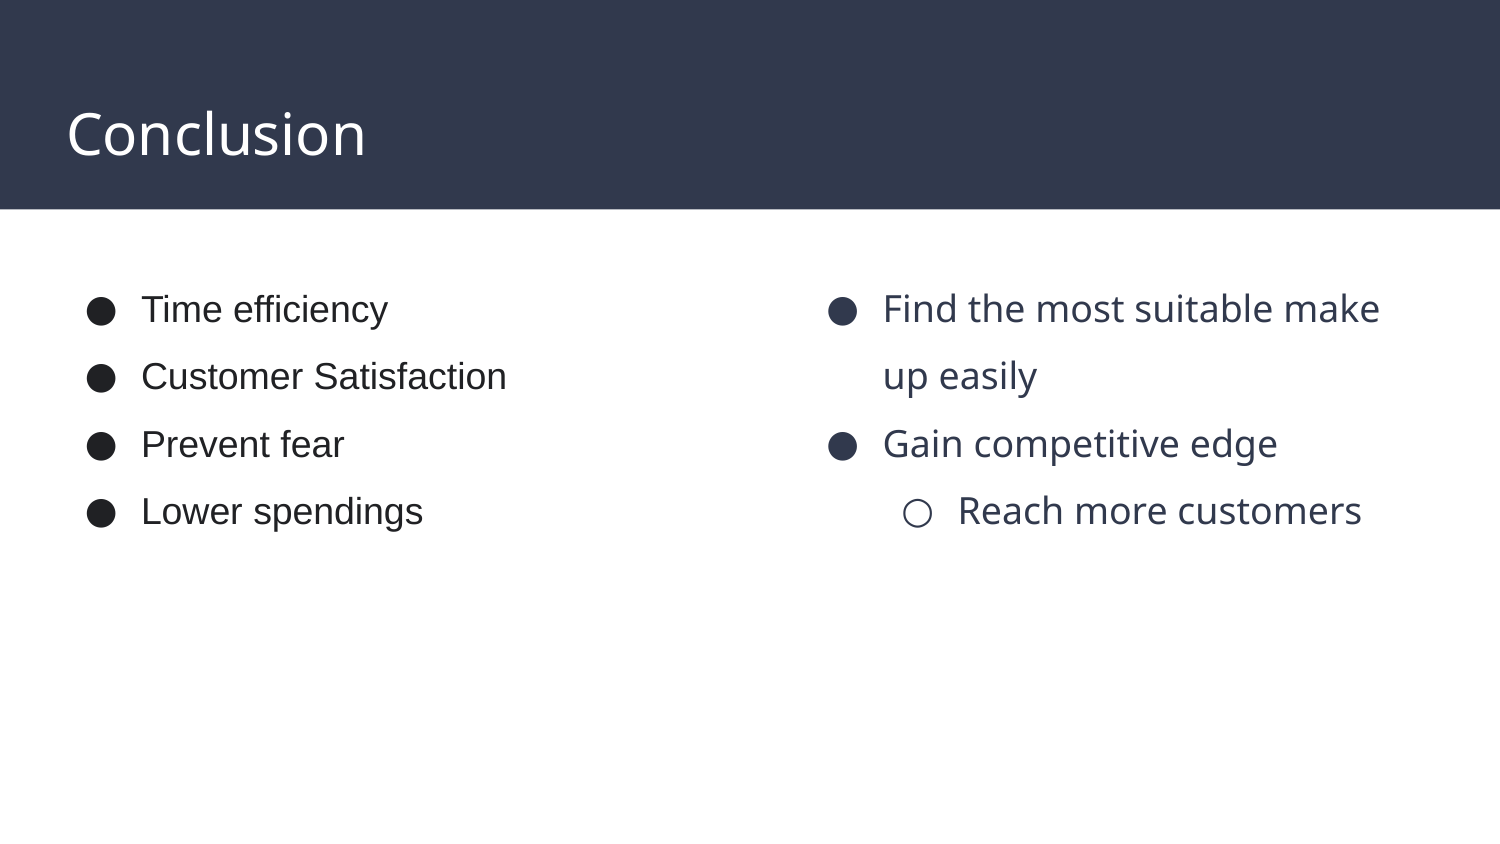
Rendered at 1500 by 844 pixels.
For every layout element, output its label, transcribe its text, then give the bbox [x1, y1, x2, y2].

title Conclusion [51, 82, 1449, 185]
list Time efficiency Customer Satisfaction Prevent fear Lower spendings [51, 247, 708, 752]
list Find the most suitable make up easily Gain competitive edge Reach more customers [792, 247, 1449, 752]
